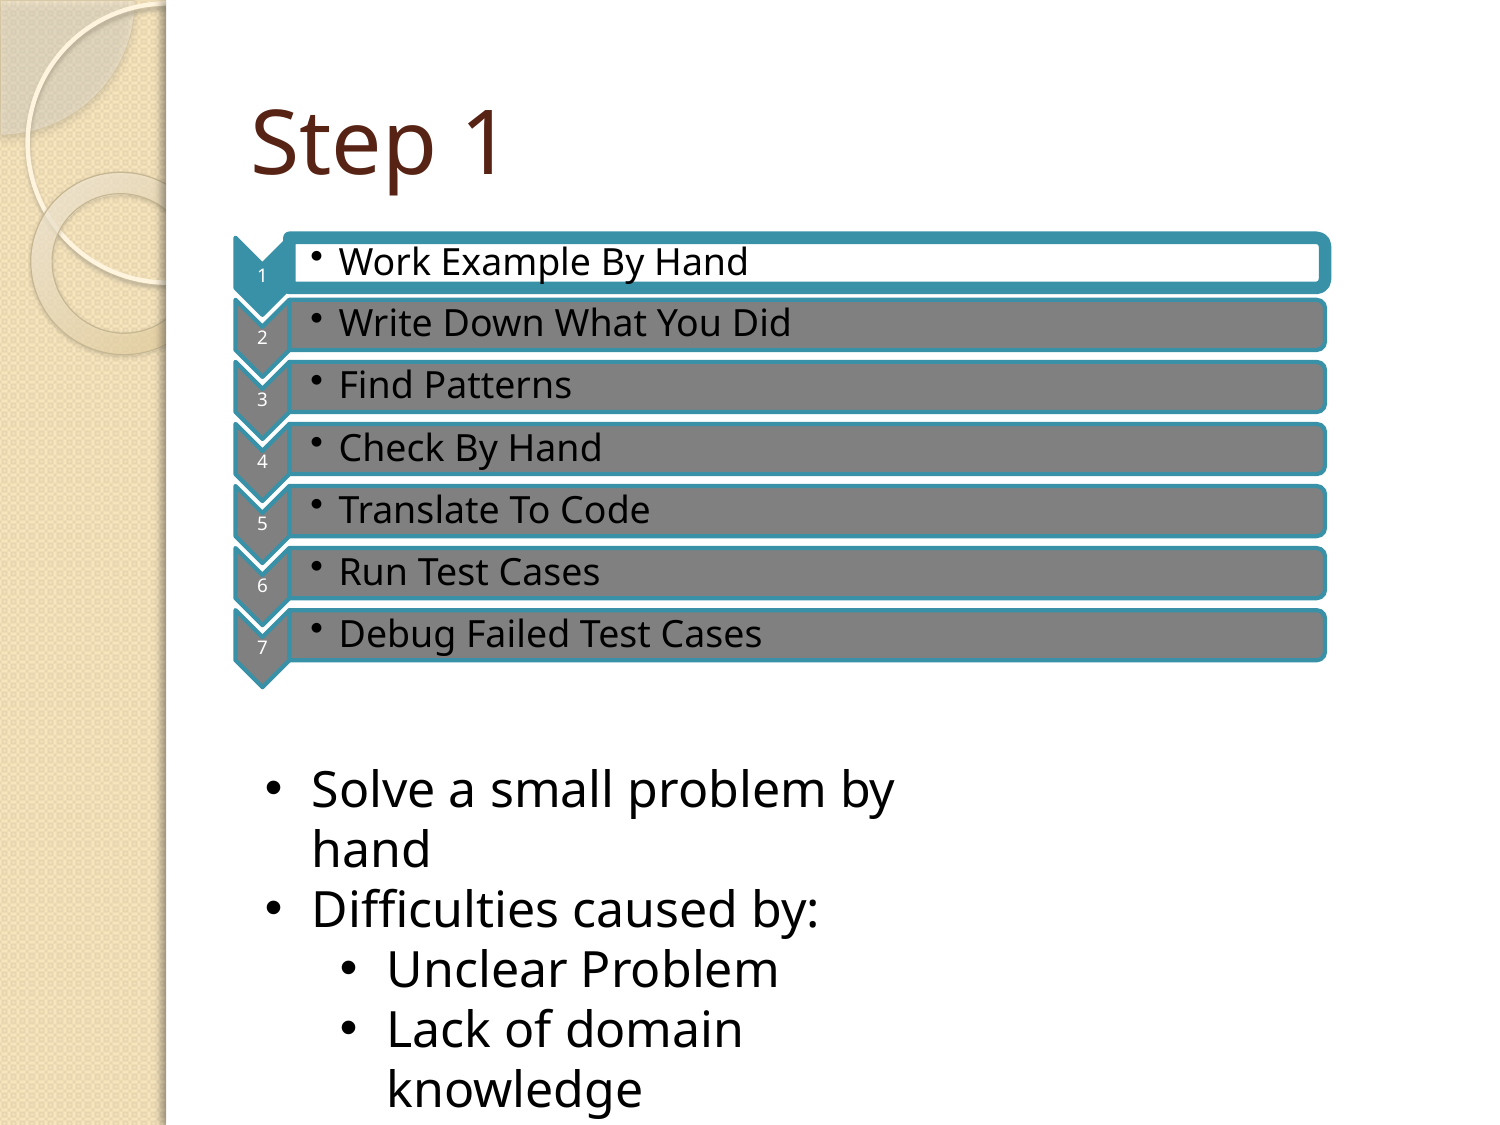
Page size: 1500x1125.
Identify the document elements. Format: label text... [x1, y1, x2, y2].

text_box Solve a small problem by hand Difficulties caused by: Unclear Problem Lack of domain knowledge [249, 749, 950, 1125]
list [235, 237, 1326, 688]
title Step 1 [235, 45, 1466, 233]
